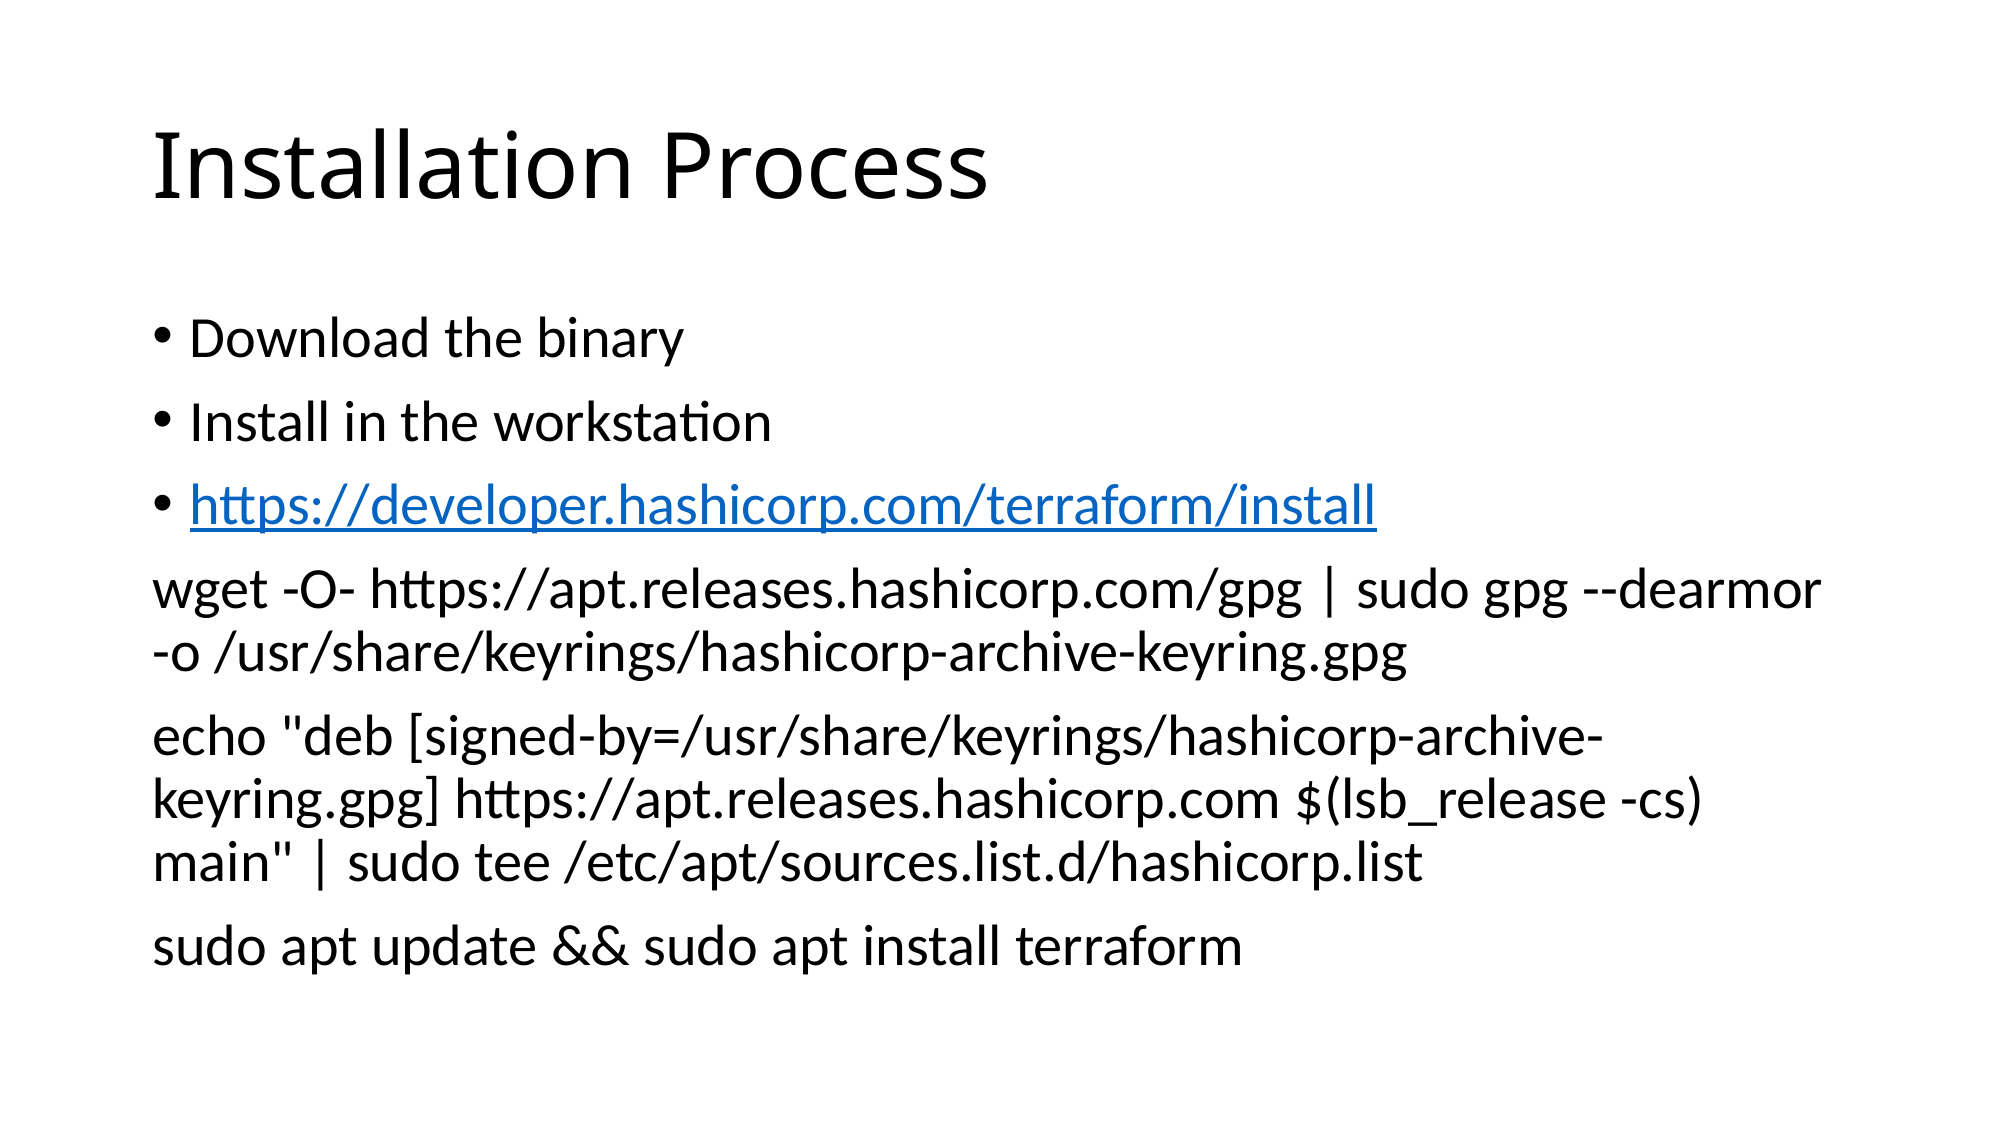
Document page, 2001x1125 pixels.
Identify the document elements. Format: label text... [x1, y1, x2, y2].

title Installation Process [137, 59, 1863, 278]
list Download the binary Install in the workstation https://developer.hashicorp.com/terraform/install wget -O- https://apt.releases.hashicorp.com/gpg | sudo gpg --dearmor -o /usr/share/keyrings/hashicorp-archive-keyring.gpg echo "deb [signed-by=/usr/share/keyrings/hashicorp-archive-keyring.gpg] https://apt.releases.hashicorp.com $(lsb_release -cs) main" | sudo tee /etc/apt/sources.list.d/hashicorp.list sudo apt update && sudo apt install terraform [137, 299, 1863, 1014]
